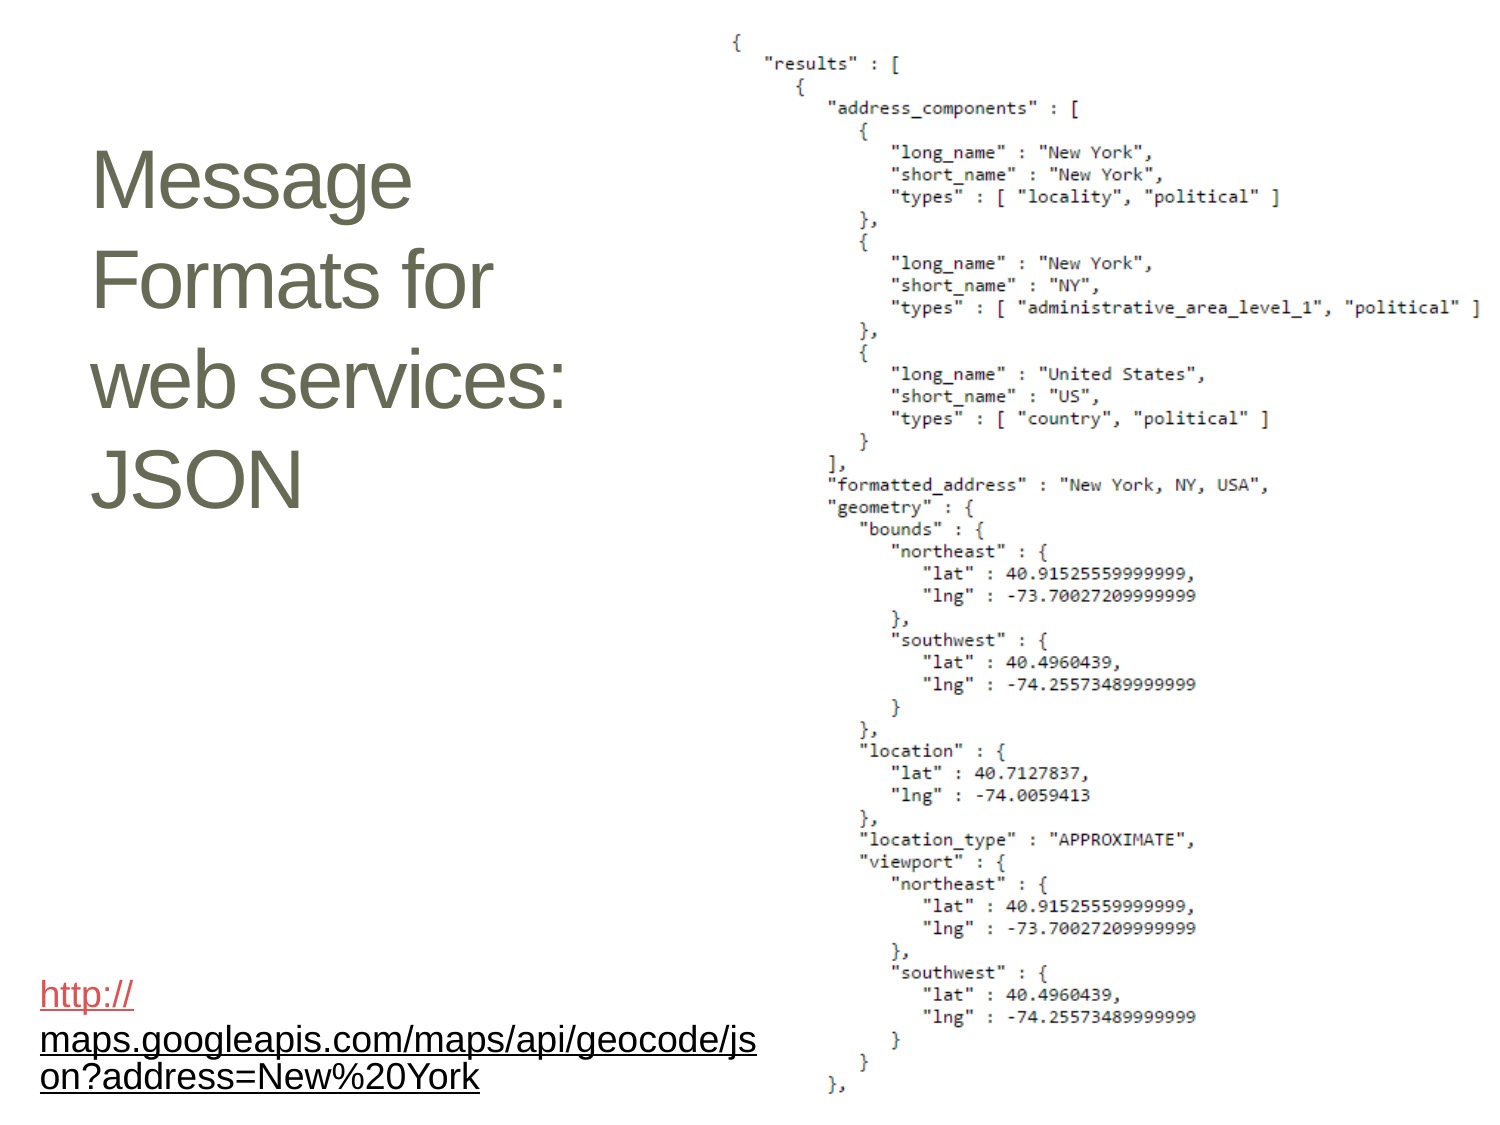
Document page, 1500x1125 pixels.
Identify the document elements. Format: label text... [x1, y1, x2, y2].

text_box http://maps.googleapis.com/maps/api/geocode/json?address=New%20York [24, 962, 775, 1113]
title Message Formats for web services: JSON [75, 87, 625, 563]
picture [726, 24, 1500, 1097]
